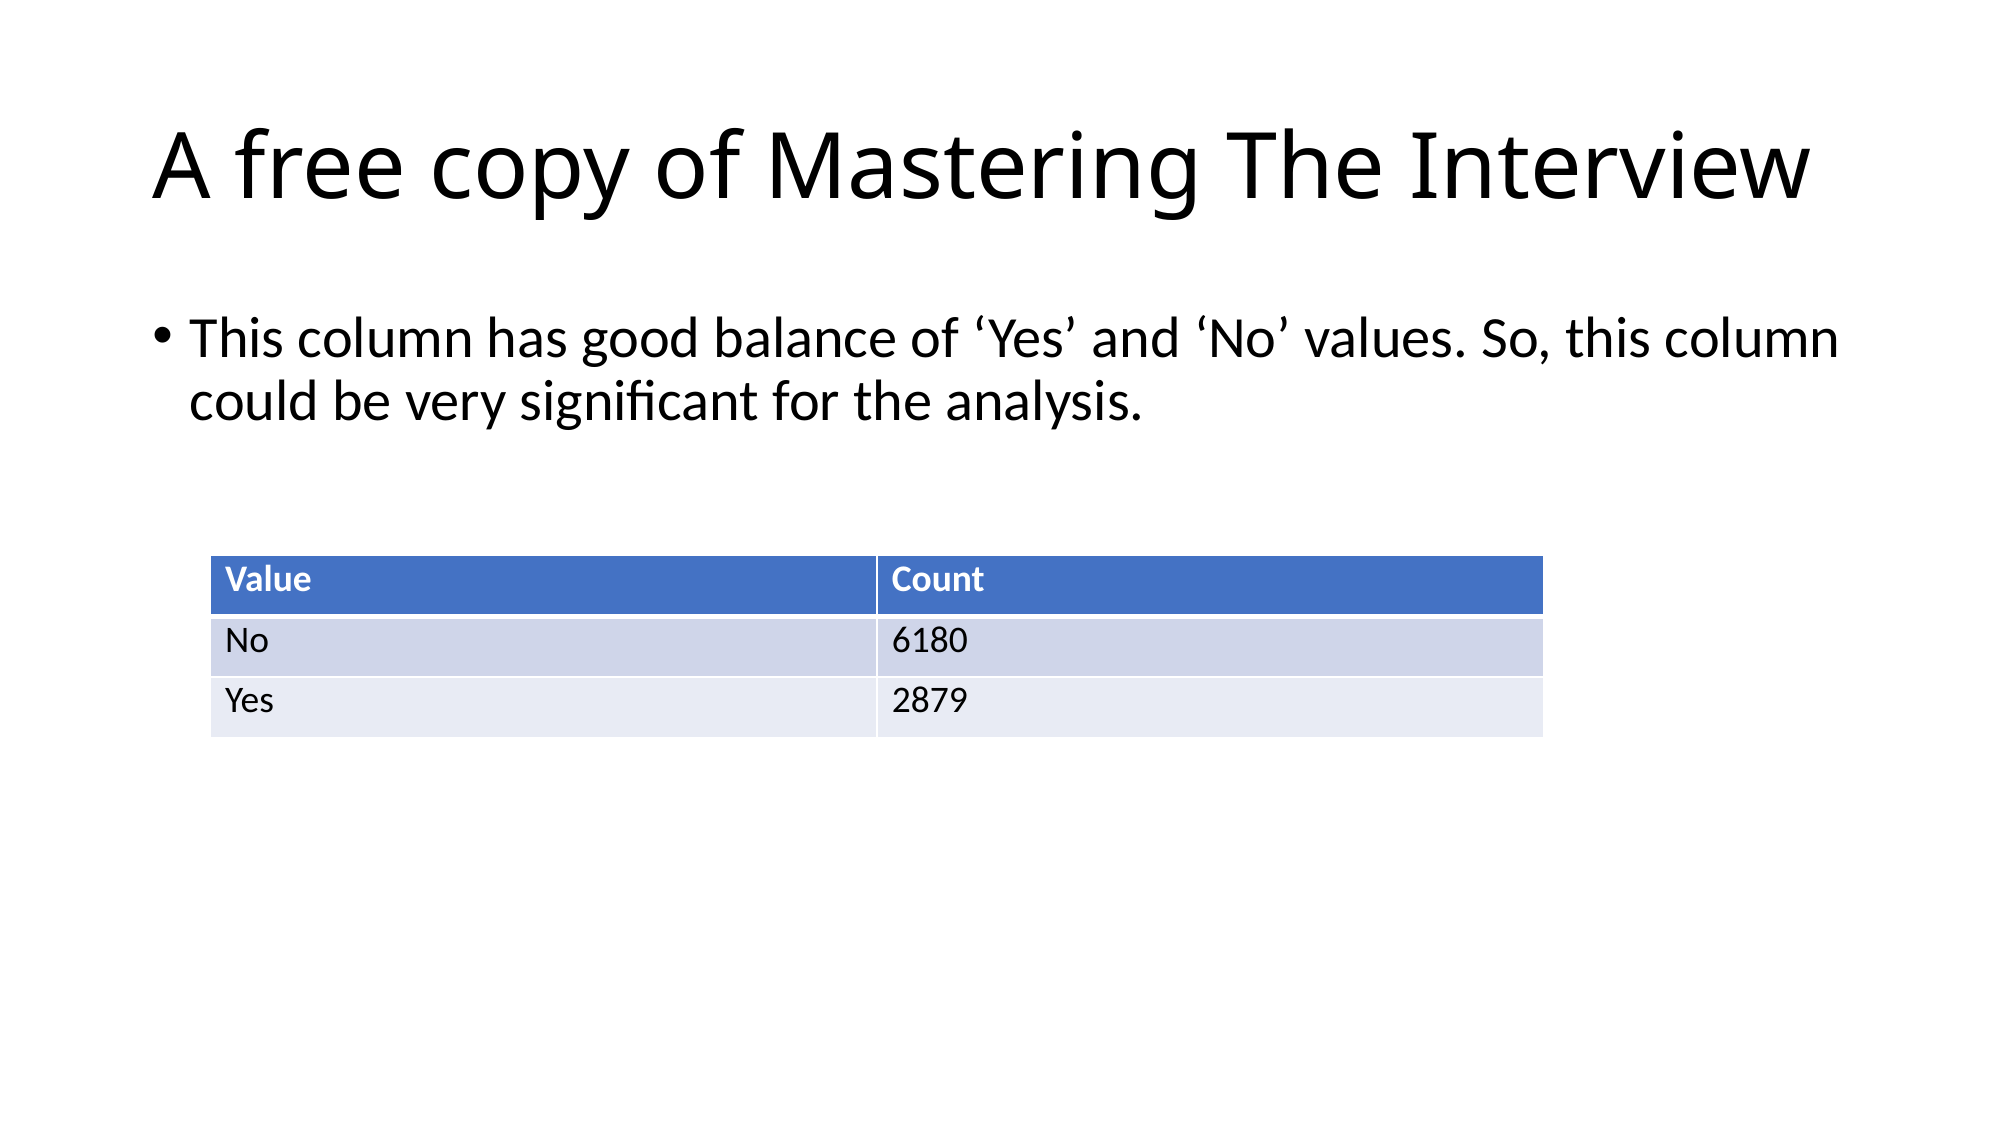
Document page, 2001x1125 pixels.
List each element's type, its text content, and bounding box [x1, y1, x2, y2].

table_header Value [211, 556, 876, 614]
table_header Count [878, 556, 1543, 614]
table_cell 6180 [878, 619, 1543, 676]
table_cell 2879 [878, 678, 1543, 737]
title A free copy of Mastering The Interview [137, 59, 1863, 278]
table_cell Yes [211, 678, 876, 737]
list This column has good balance of ‘Yes’ and ‘No’ values. So, this column could be very significant for the analysis. [137, 299, 1863, 1014]
table_cell No [211, 619, 876, 676]
